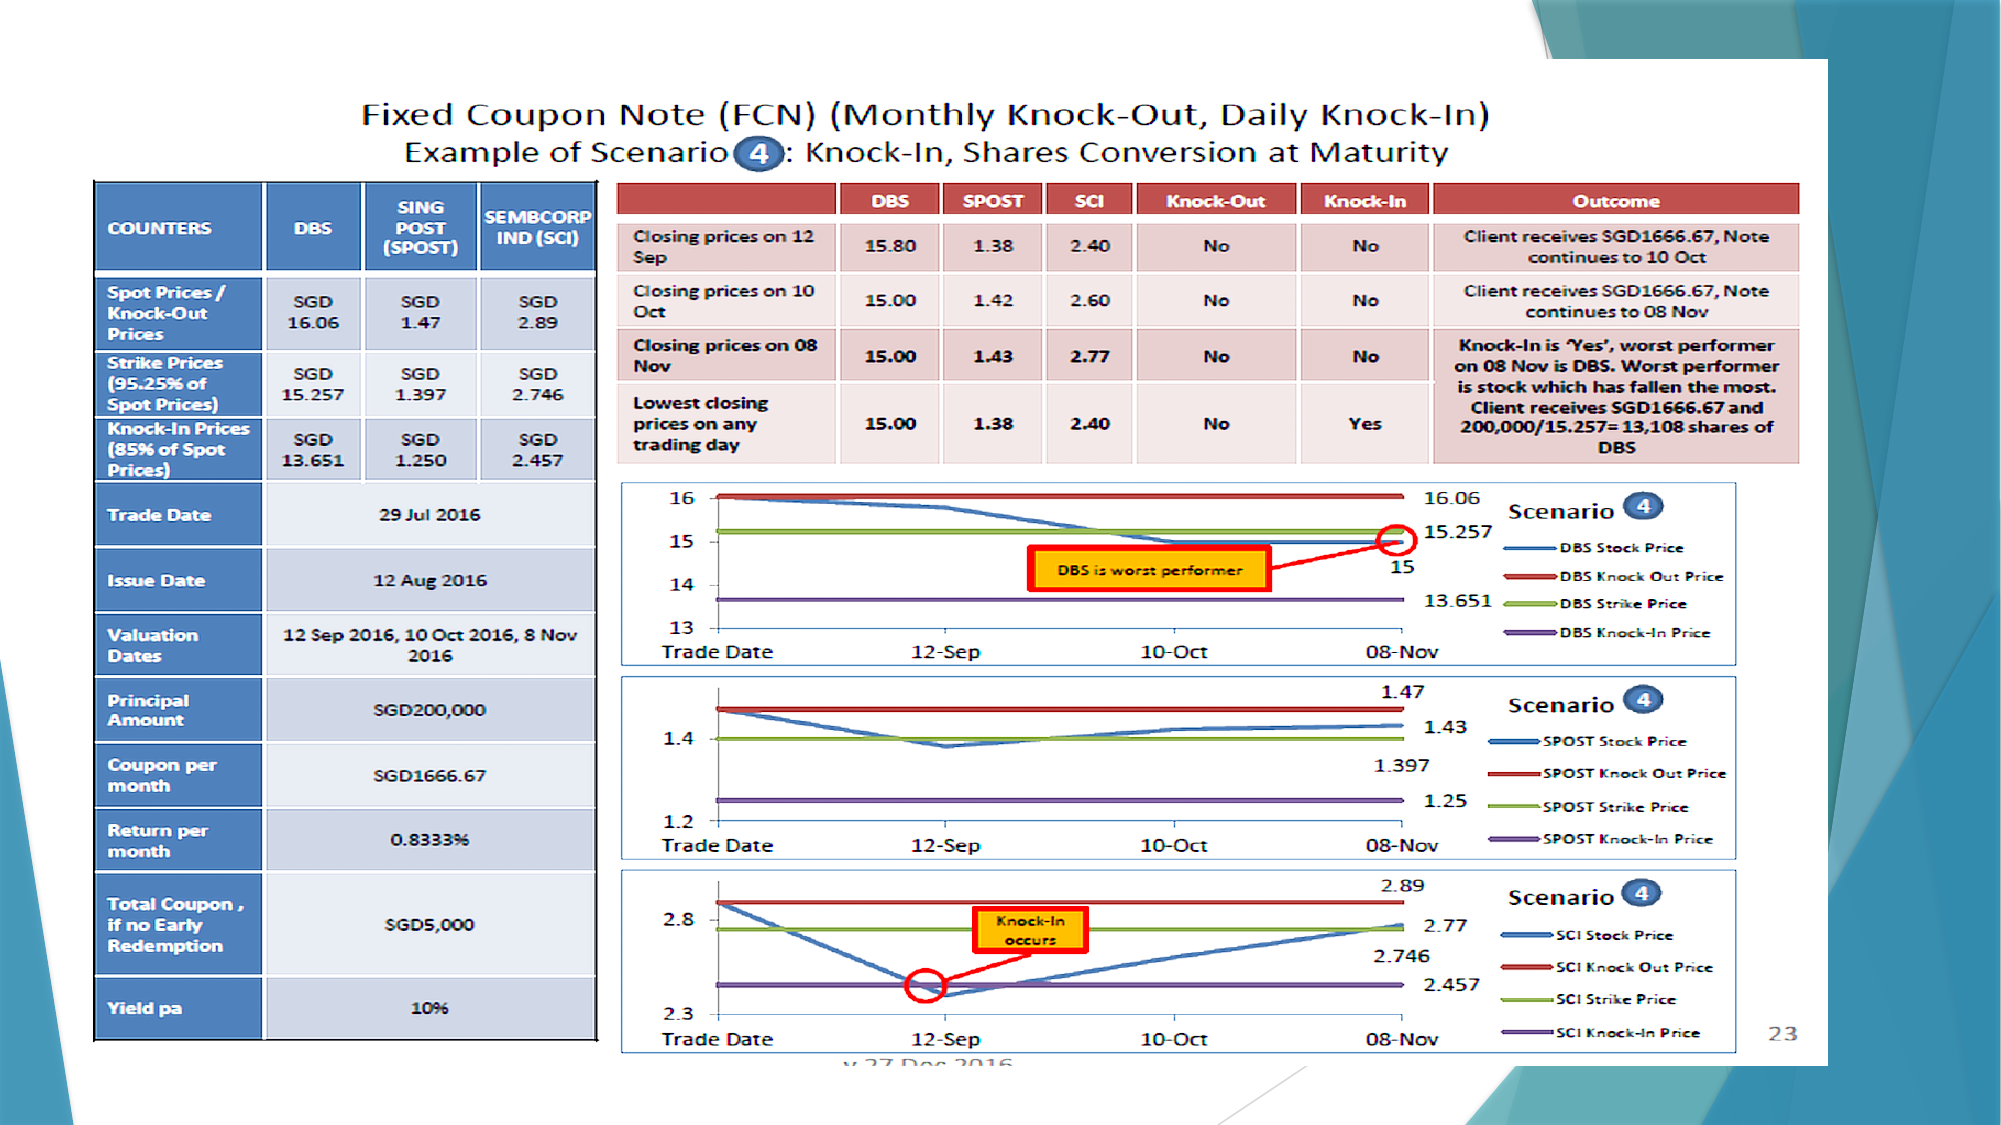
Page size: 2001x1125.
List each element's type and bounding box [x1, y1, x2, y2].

list [67, 59, 1828, 1066]
